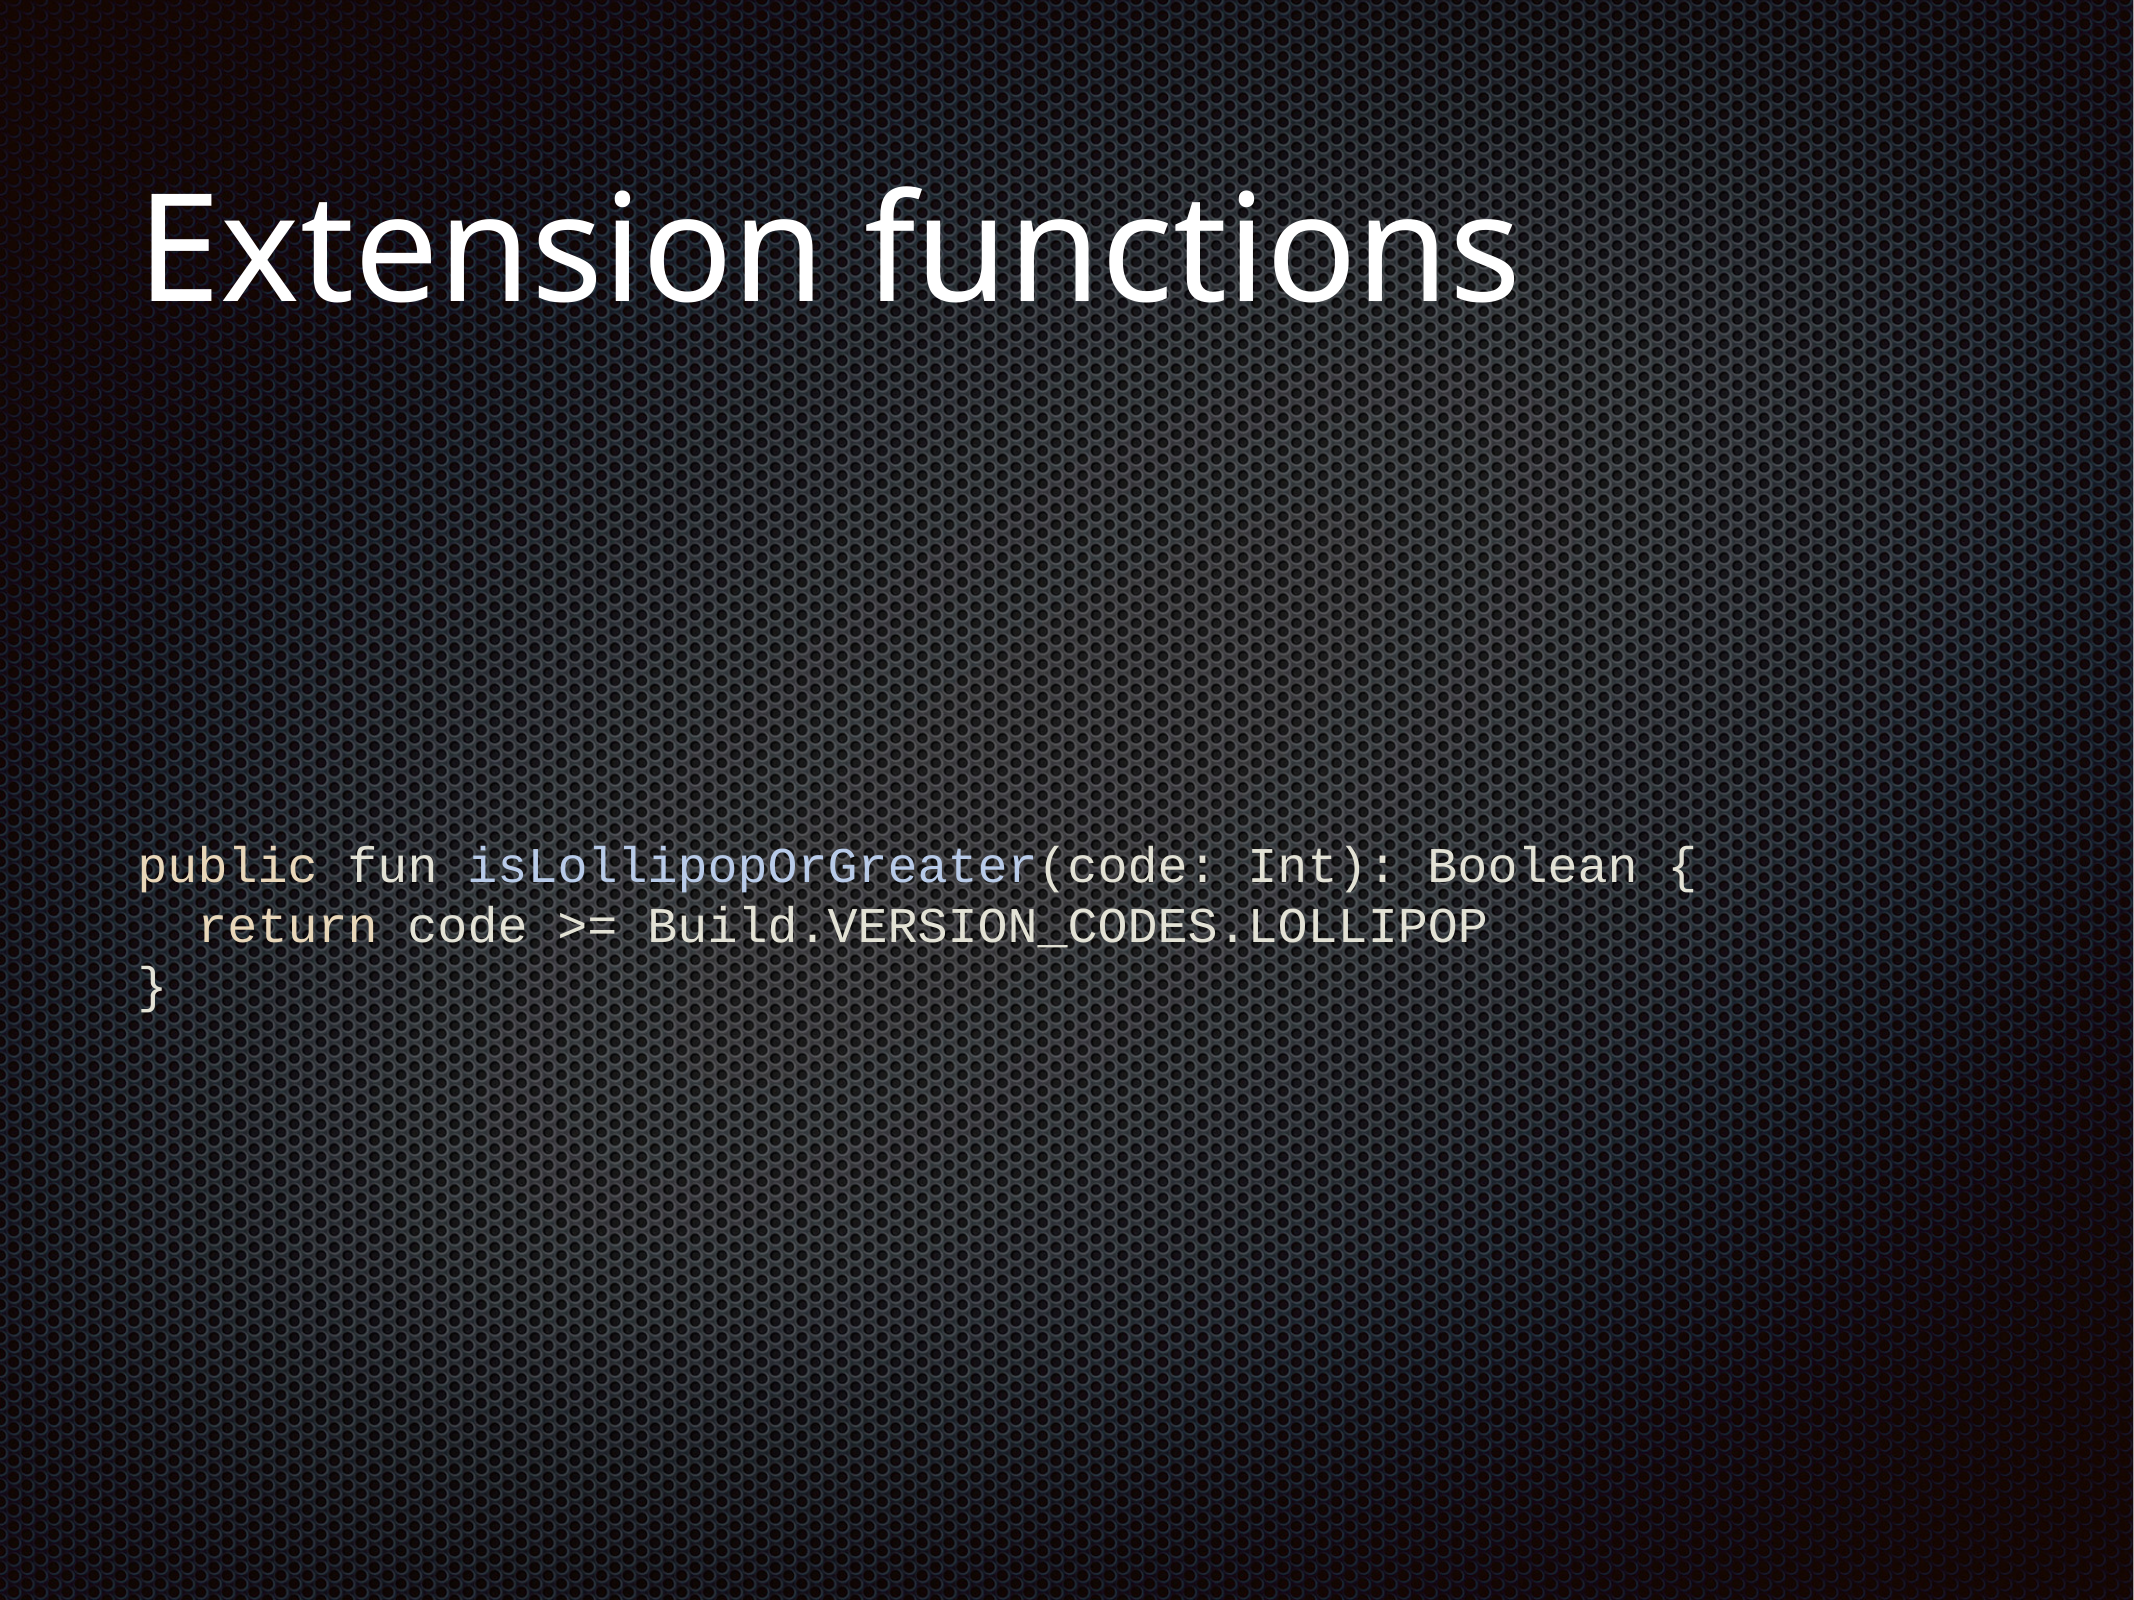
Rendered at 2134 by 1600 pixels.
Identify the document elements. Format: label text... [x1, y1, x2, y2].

picture [0, 0, 2134, 1600]
title Extension functions [128, 41, 2005, 443]
list public fun isLollipopOrGreater(code: Int): Boolean { return code >= Build.VERSION_CODES.LOLLIPOP } [128, 453, 2005, 1393]
